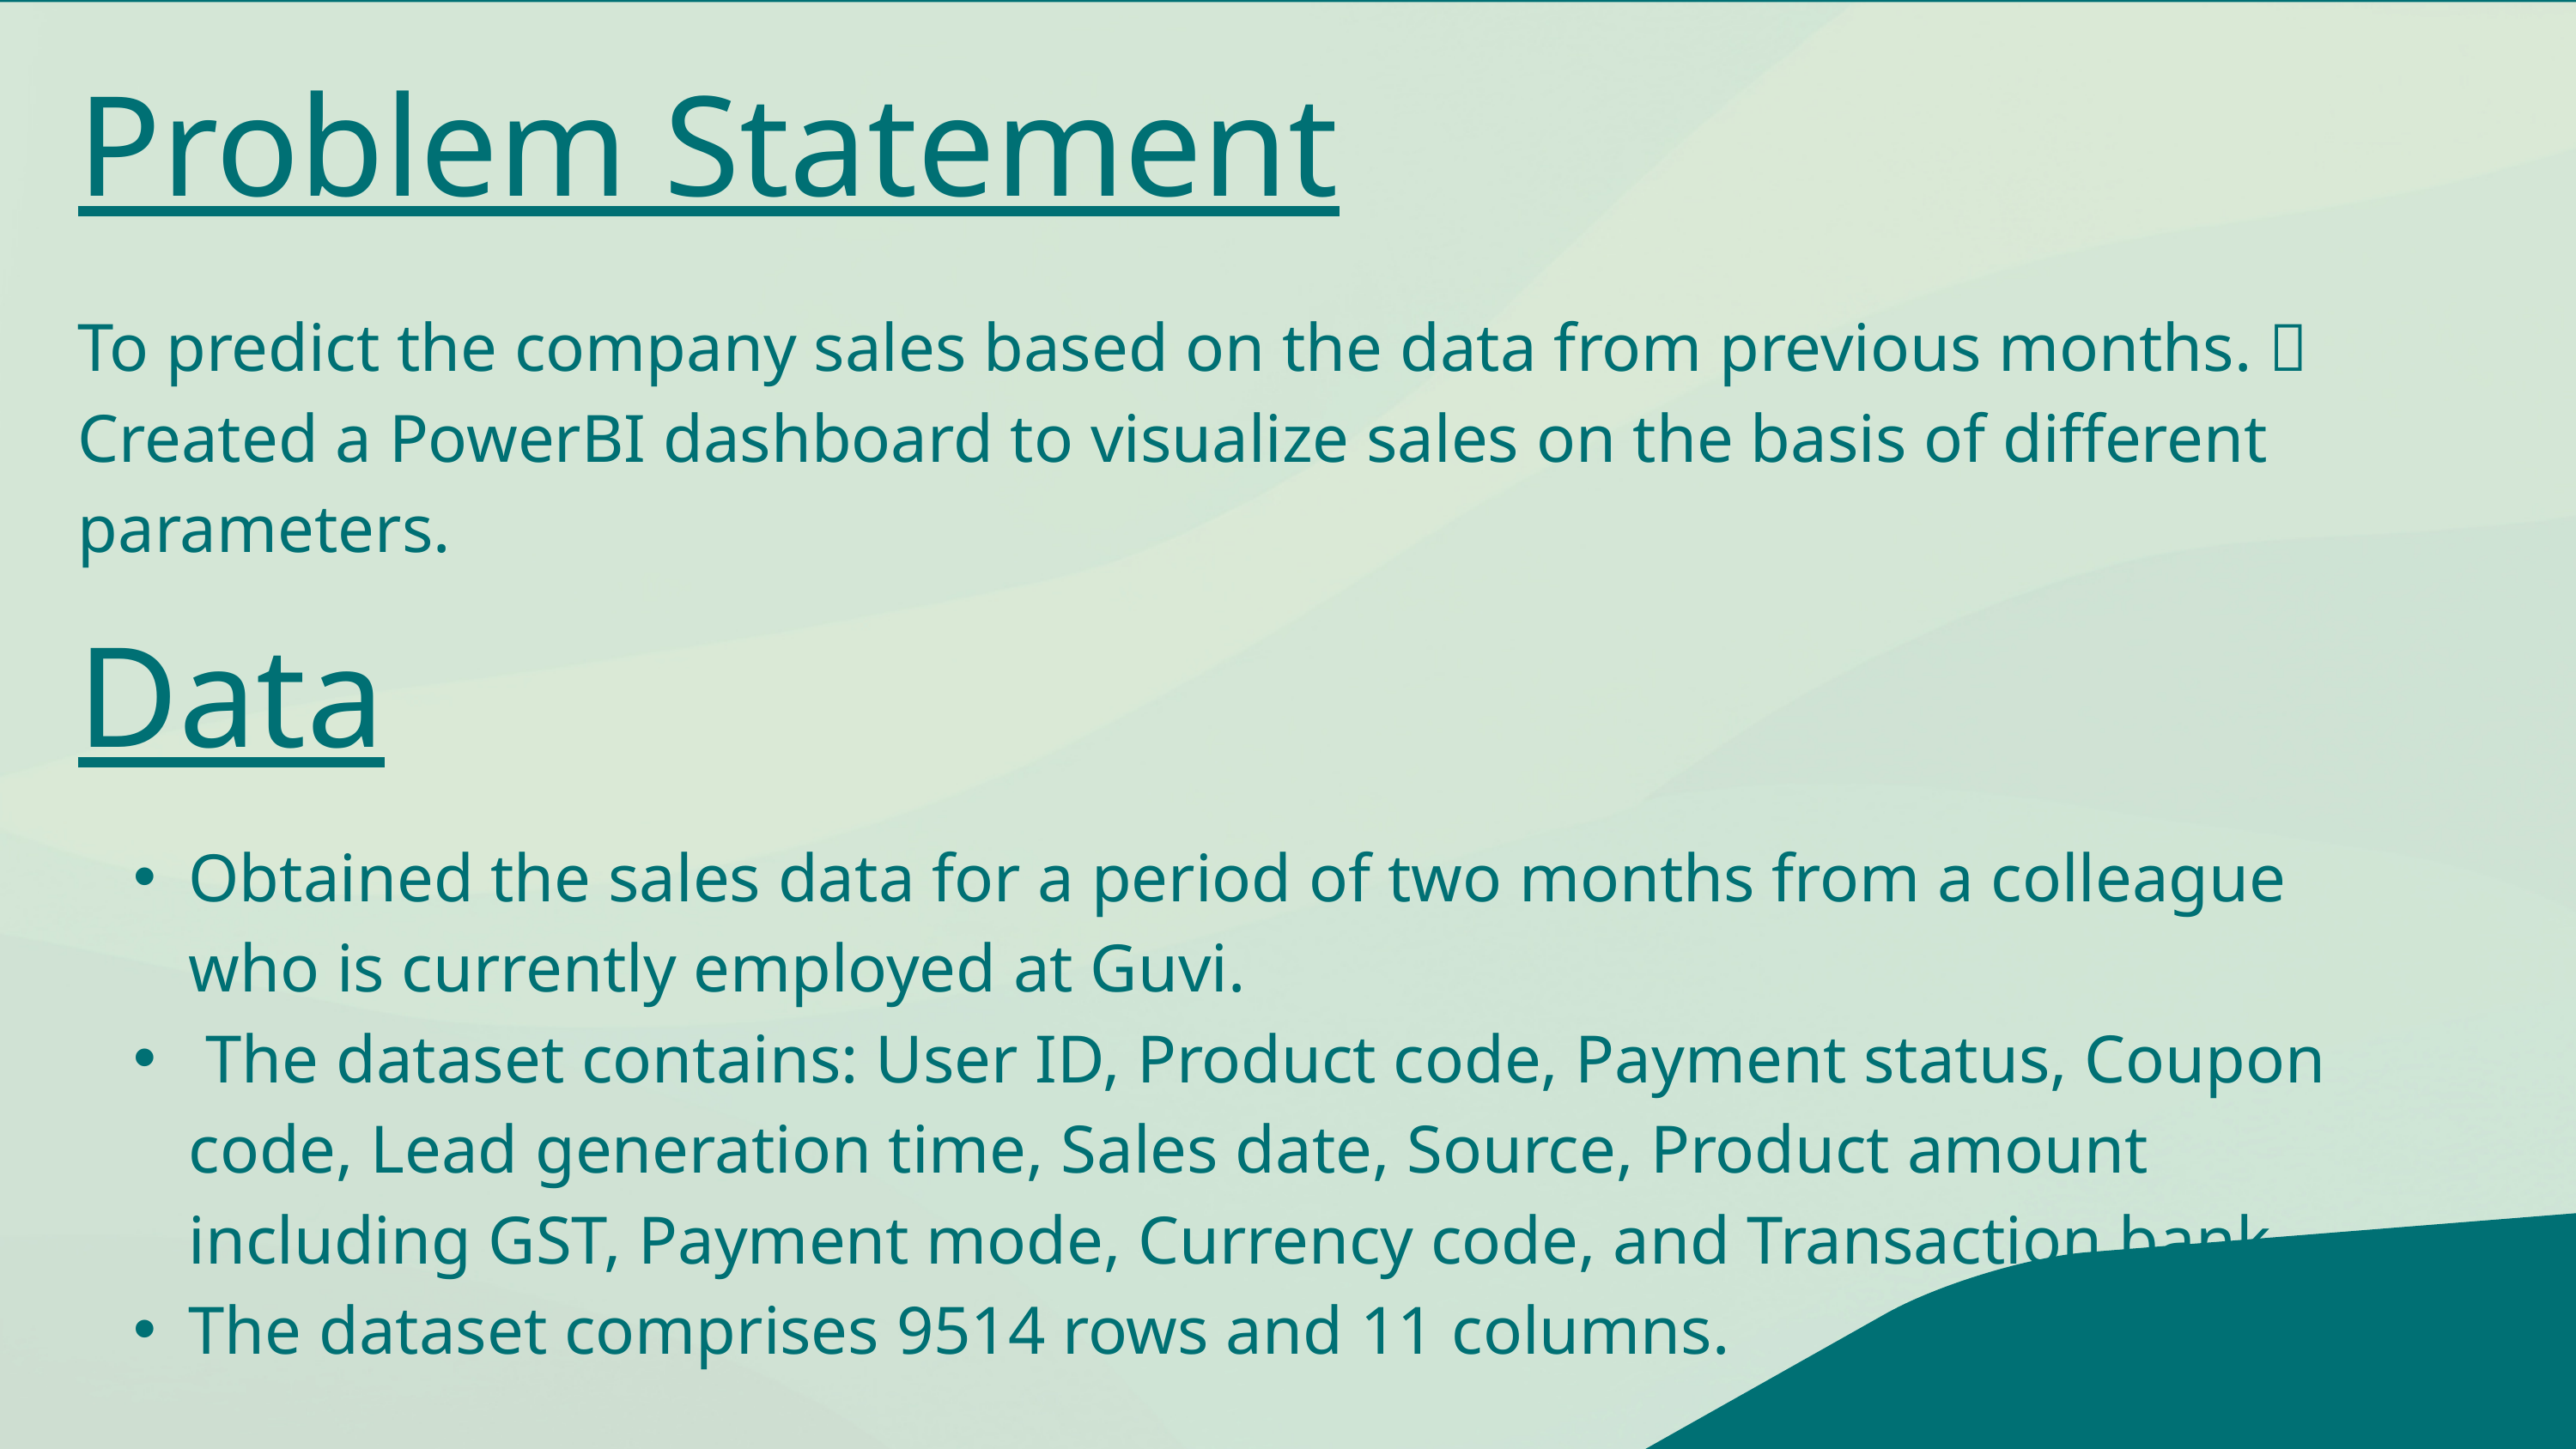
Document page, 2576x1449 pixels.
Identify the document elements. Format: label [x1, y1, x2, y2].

picture [0, 0, 2576, 1449]
text_box [1132, 1253, 2576, 1449]
